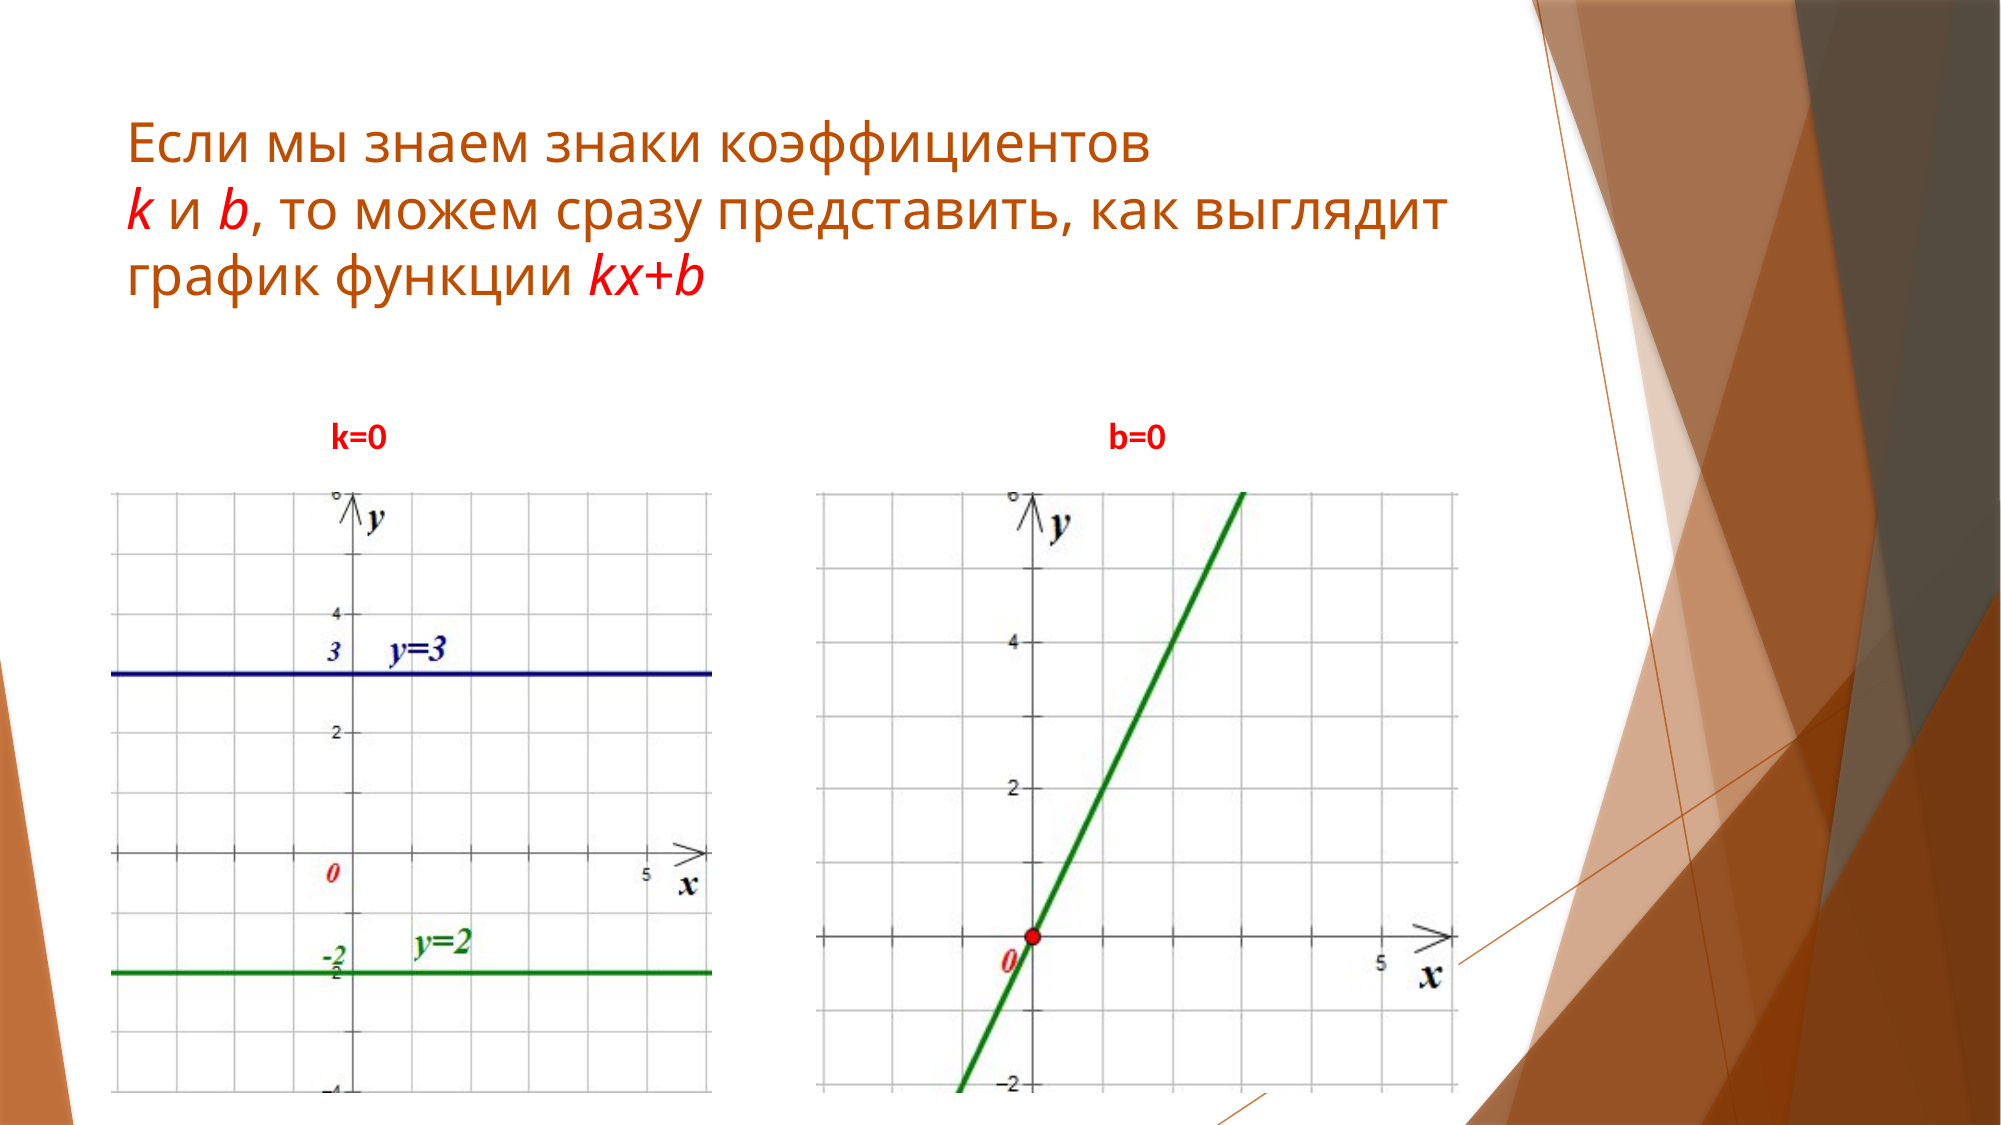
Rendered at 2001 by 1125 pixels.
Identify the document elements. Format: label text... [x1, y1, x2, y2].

picture [110, 491, 712, 1093]
title Если мы знаем знаки коэффициентов k и b, то можем сразу представить, как выглядит график функции kx+b [111, 99, 1522, 317]
picture [815, 491, 1459, 1093]
text_box b=0 [1093, 404, 1181, 465]
text_box k=0 [316, 404, 411, 465]
